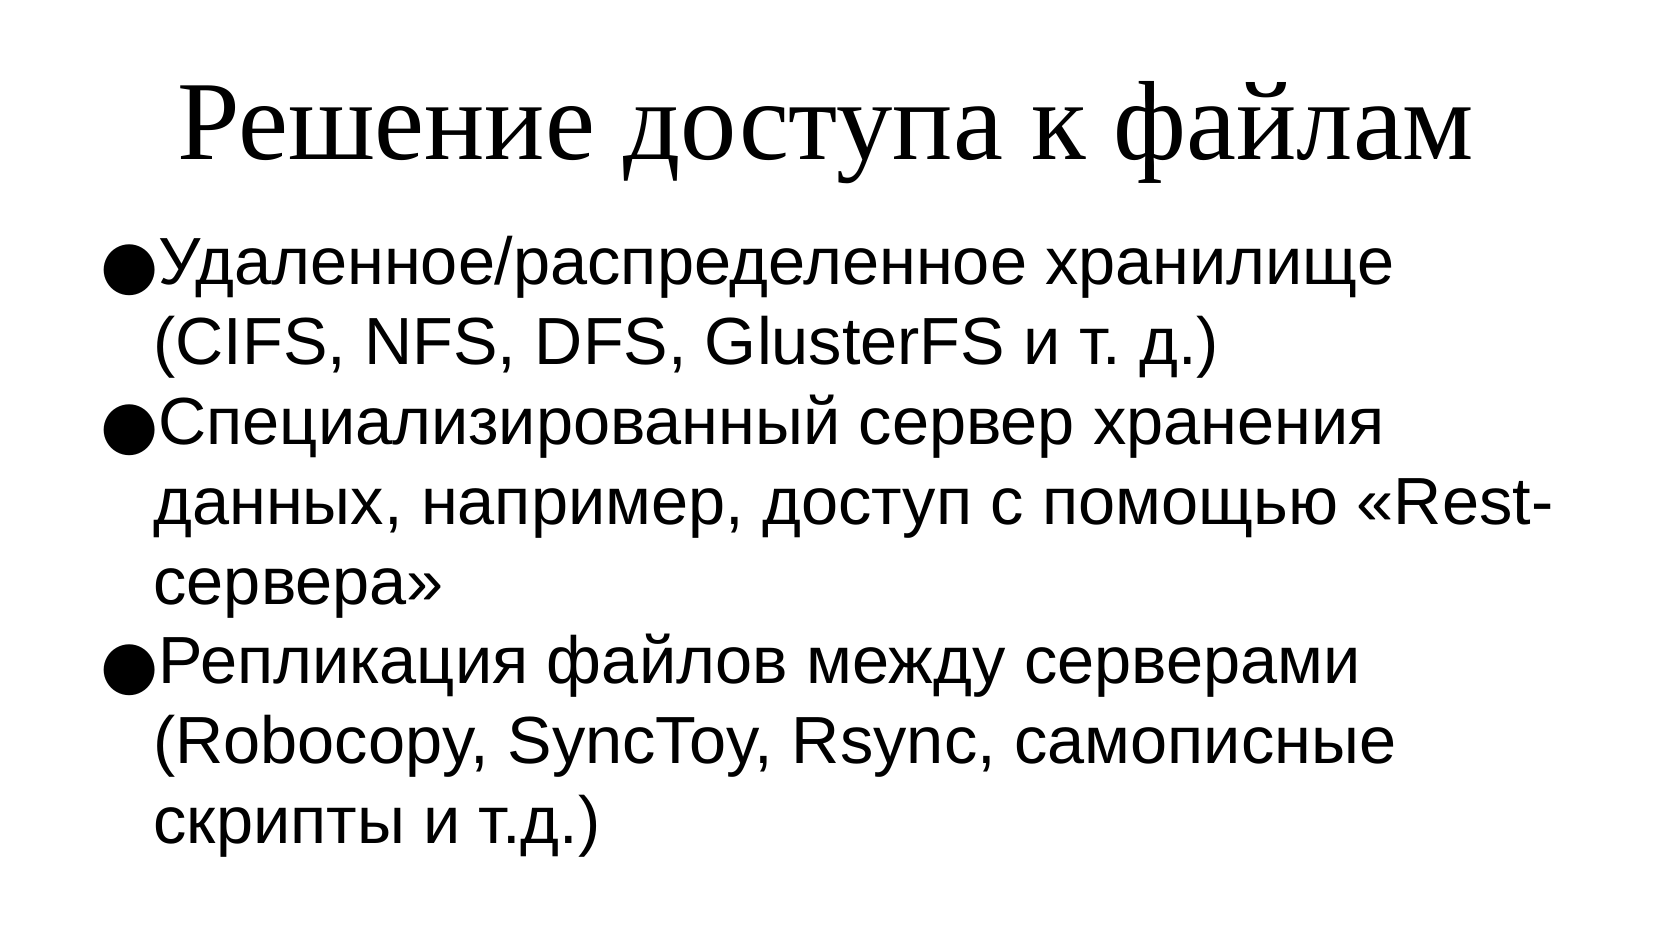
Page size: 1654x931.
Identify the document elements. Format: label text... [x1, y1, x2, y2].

text_box Решение доступа к файлам [82, 37, 1571, 193]
text_box Удаленное/распределенное хранилище (CIFS, NFS, DFS, GlusterFS и т. д.) Специализированный сервер хранения данных, например, доступ с помощью «Rest-сервера» Репликация файлов между серверами (Robocopy, SyncToy, Rsync, самописные скрипты и т.д.) [82, 217, 1571, 757]
